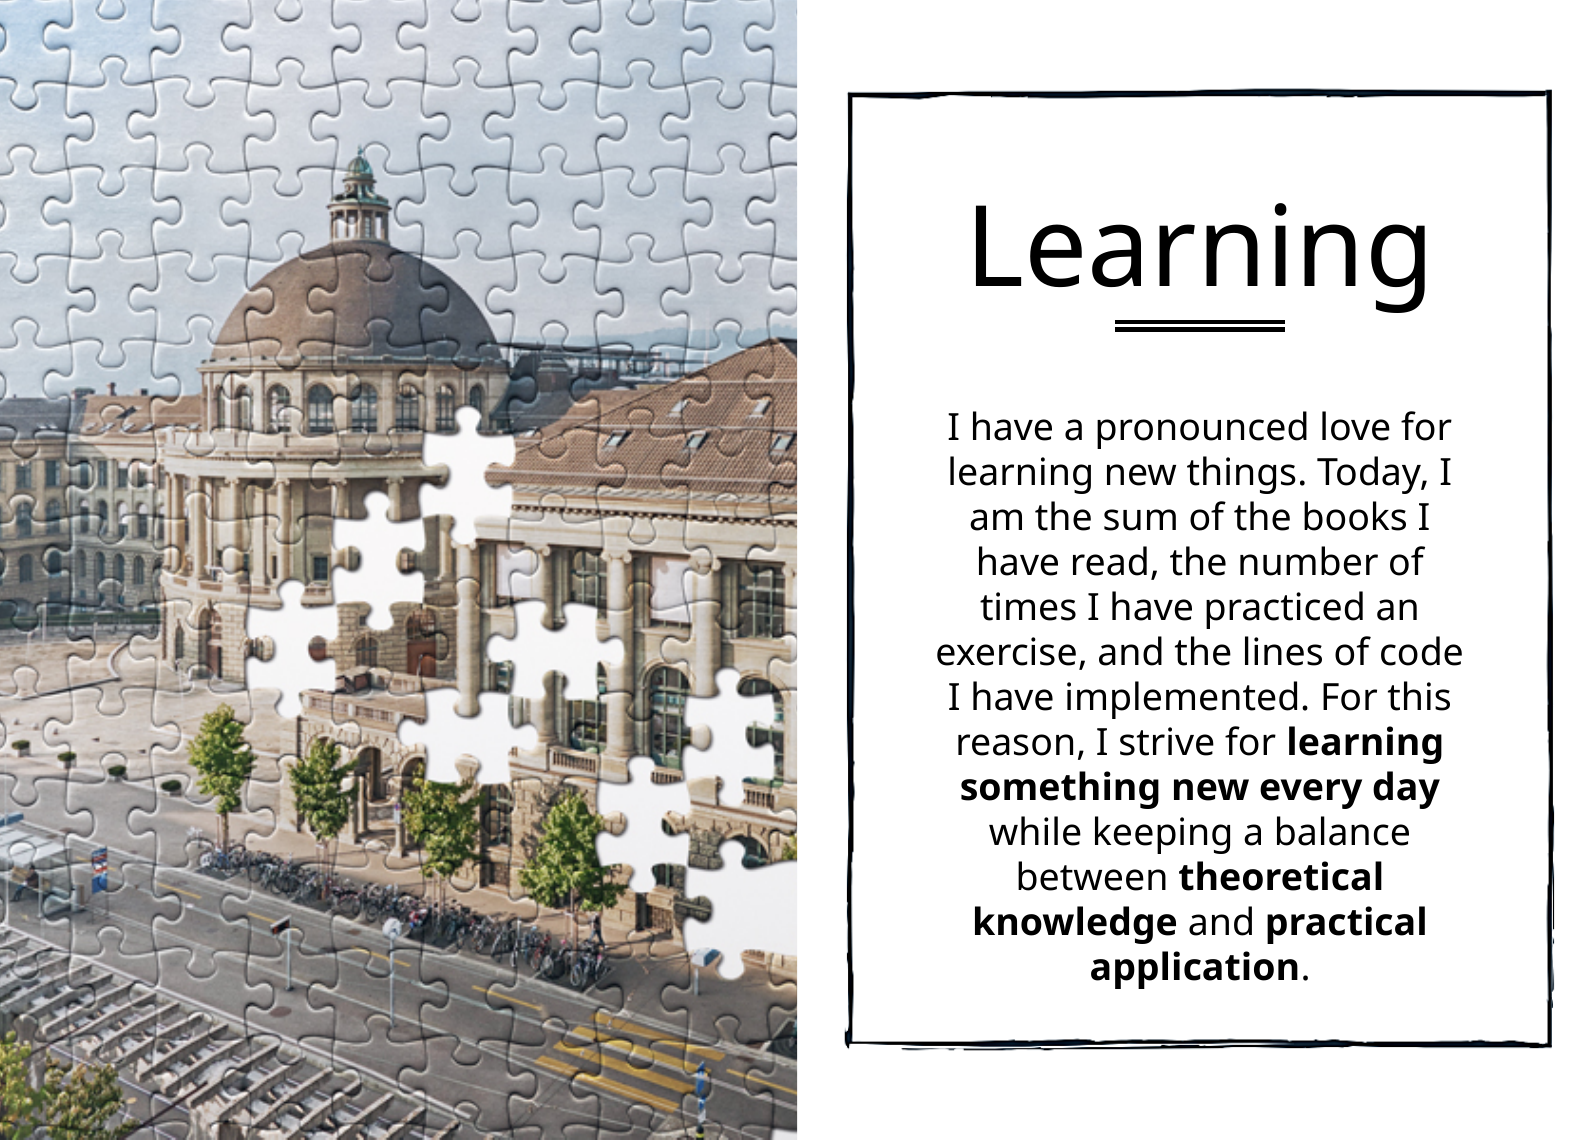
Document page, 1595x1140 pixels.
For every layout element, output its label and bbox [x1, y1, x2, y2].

text_box [834, 80, 1566, 1059]
picture [0, 0, 798, 1140]
